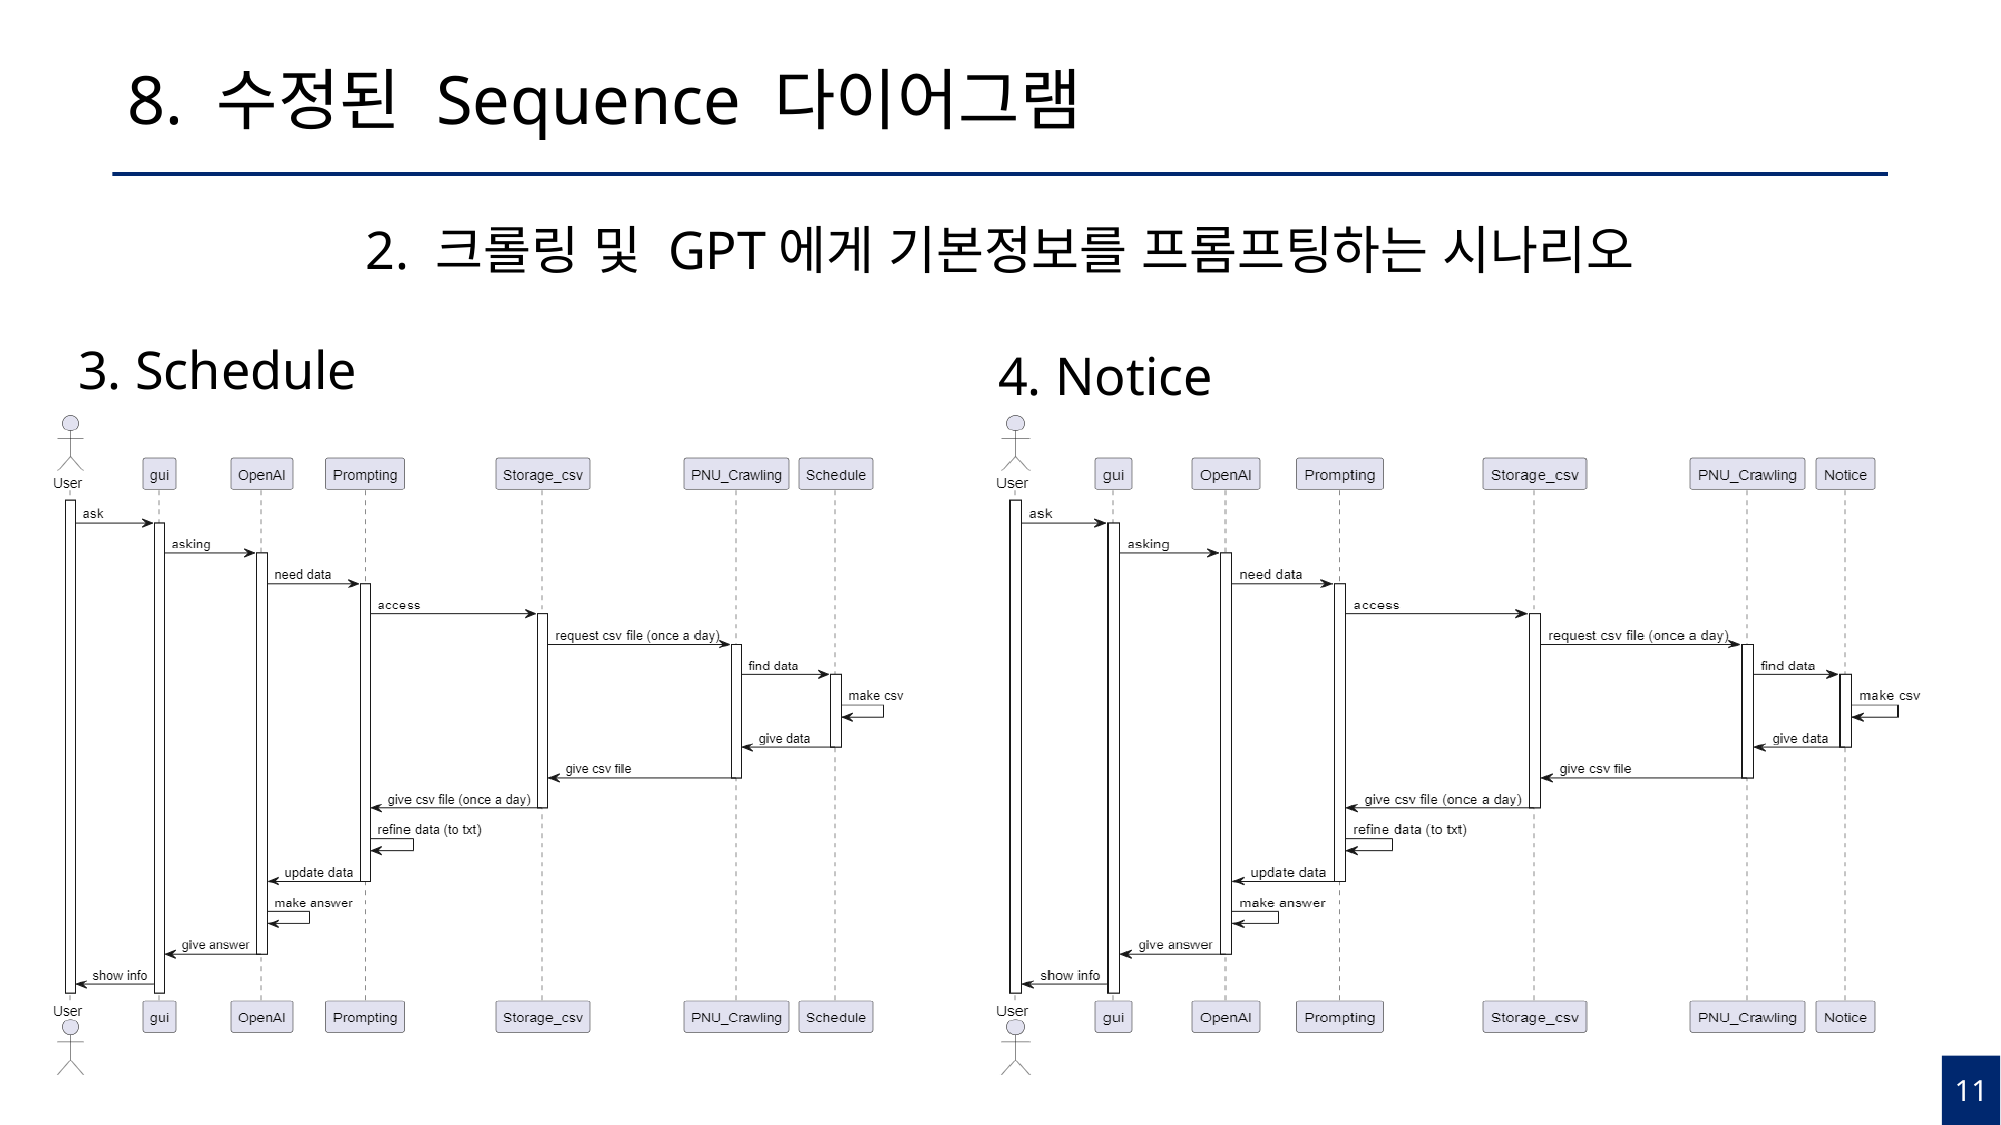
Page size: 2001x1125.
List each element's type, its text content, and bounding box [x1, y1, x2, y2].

text_box 3. Schedule [35, 330, 401, 471]
text_box 2. 크롤링 및 GPT에게 기본정보를 프롬프팅하는 시나리오 [292, 209, 1708, 350]
picture [48, 410, 911, 1080]
picture [991, 410, 1928, 1080]
text_box 4. Notice [967, 336, 1244, 476]
title 8. 수정된 Sequence 다이어그램 [112, 45, 1592, 160]
